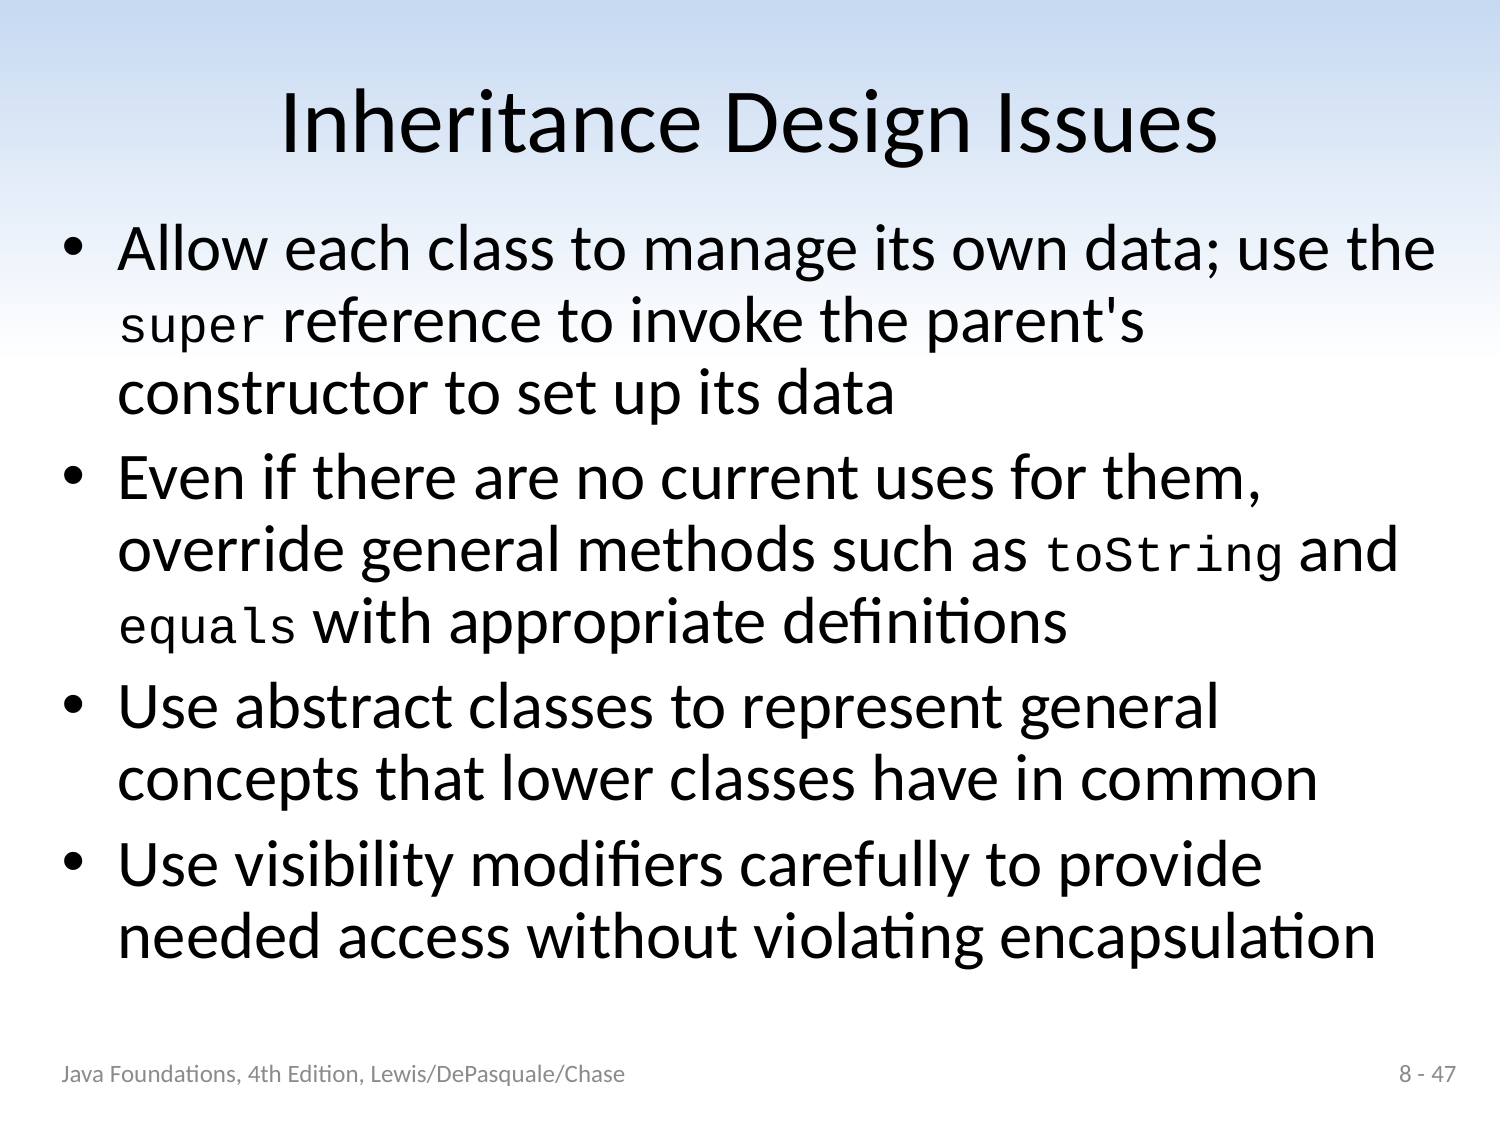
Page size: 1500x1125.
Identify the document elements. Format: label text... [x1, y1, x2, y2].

title Inheritance Design Issues [28, 45, 1473, 186]
footer Java Foundations, 4th Edition, Lewis/DePasquale/Chase [46, 1042, 1122, 1103]
list Allow each class to manage its own data; use the super reference to invoke the parent's constructor to set up its data Even if there are no current uses for them, override general methods such as toString and equals with appropriate definitions Use abstract classes to represent general concepts that lower classes have in common Use visibility modifiers carefully to provide needed access without violating encapsulation [46, 205, 1473, 1043]
slide_number 8 - 47 [1122, 1042, 1472, 1103]
